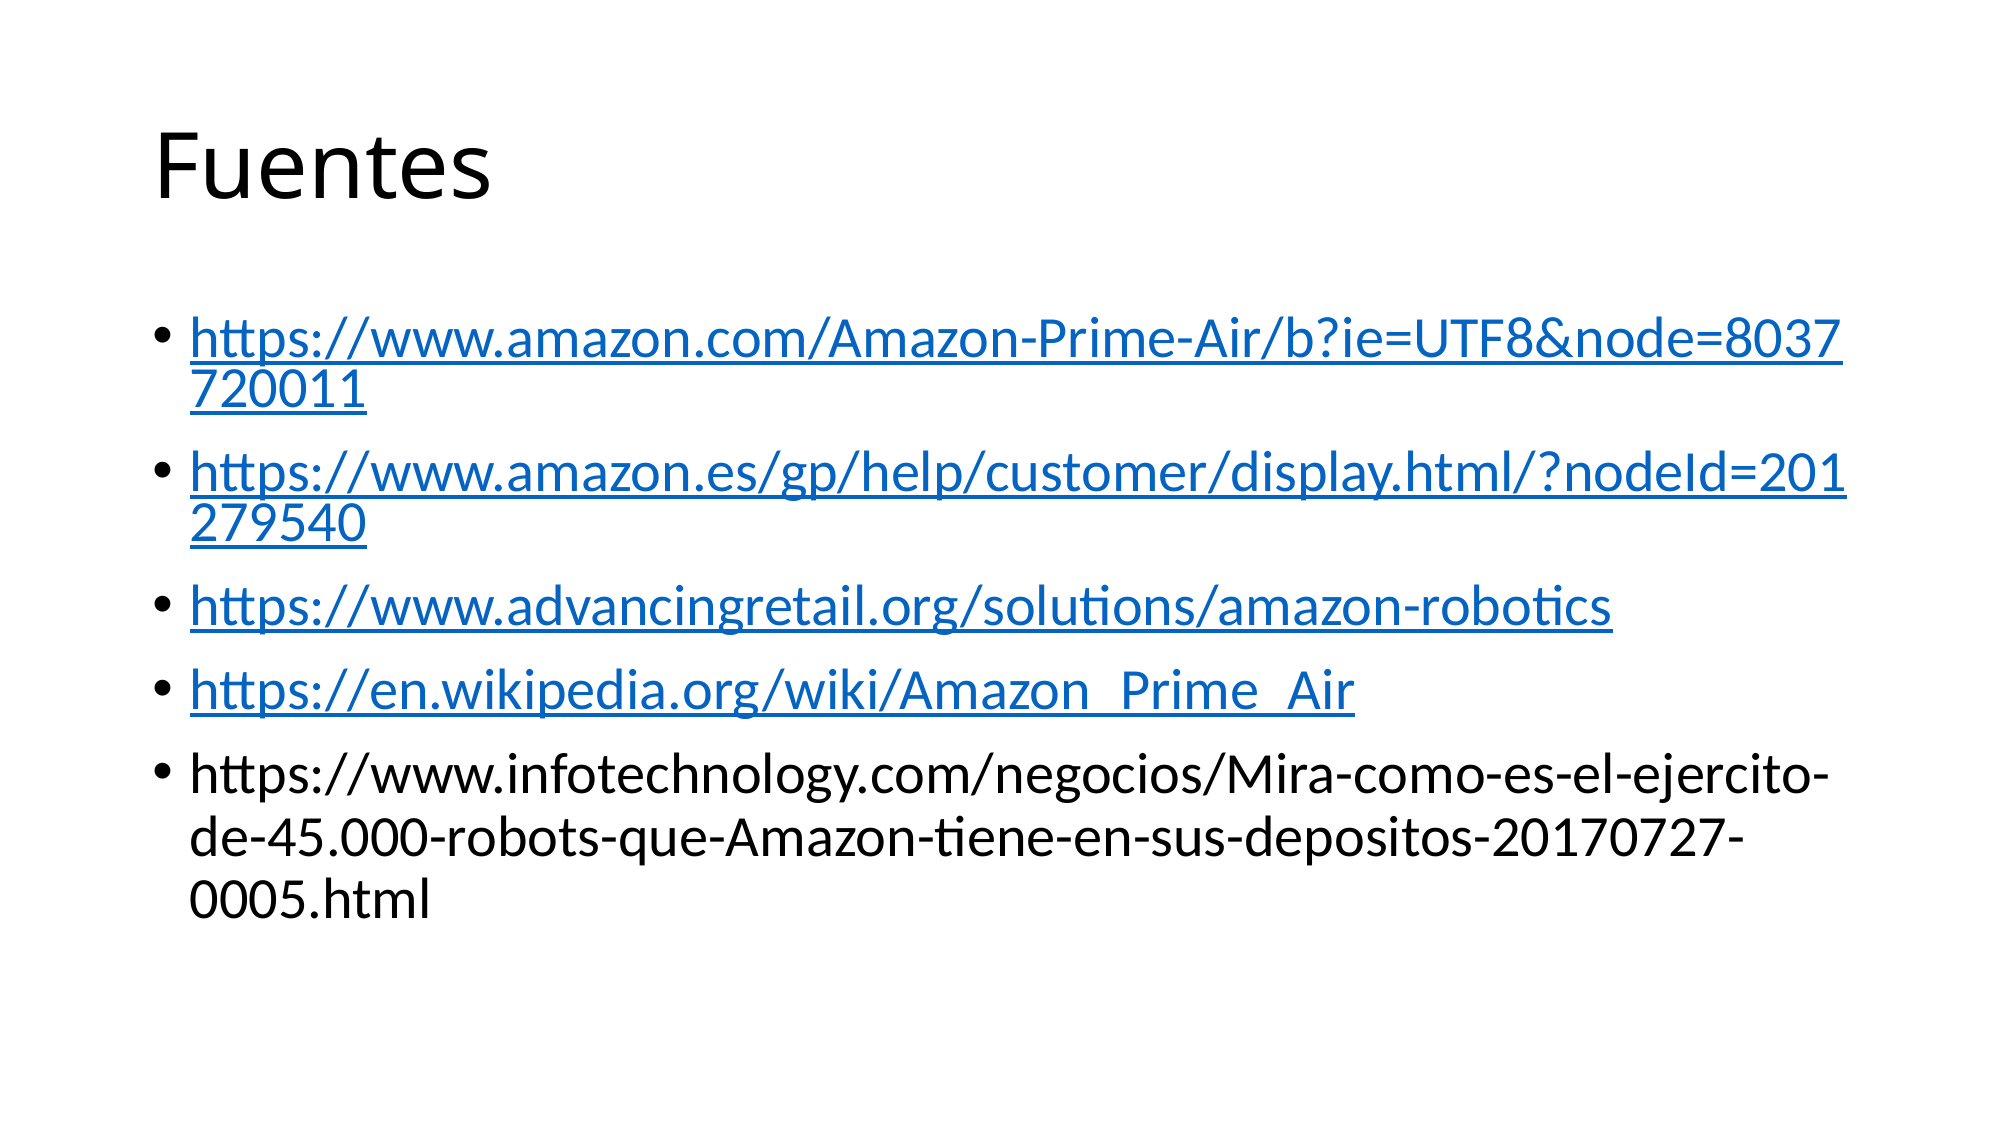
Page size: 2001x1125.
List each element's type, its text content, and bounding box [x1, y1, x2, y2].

list https://www.amazon.com/Amazon-Prime-Air/b?ie=UTF8&node=8037720011 https://www.amazon.es/gp/help/customer/display.html/?nodeId=201279540 https://www.advancingretail.org/solutions/amazon-robotics https://en.wikipedia.org/wiki/Amazon_Prime_Air https://www.infotechnology.com/negocios/Mira-como-es-el-ejercito-de-45.000-robots-que-Amazon-tiene-en-sus-depositos-20170727-0005.html [137, 299, 1863, 1014]
title Fuentes [137, 59, 1863, 278]
